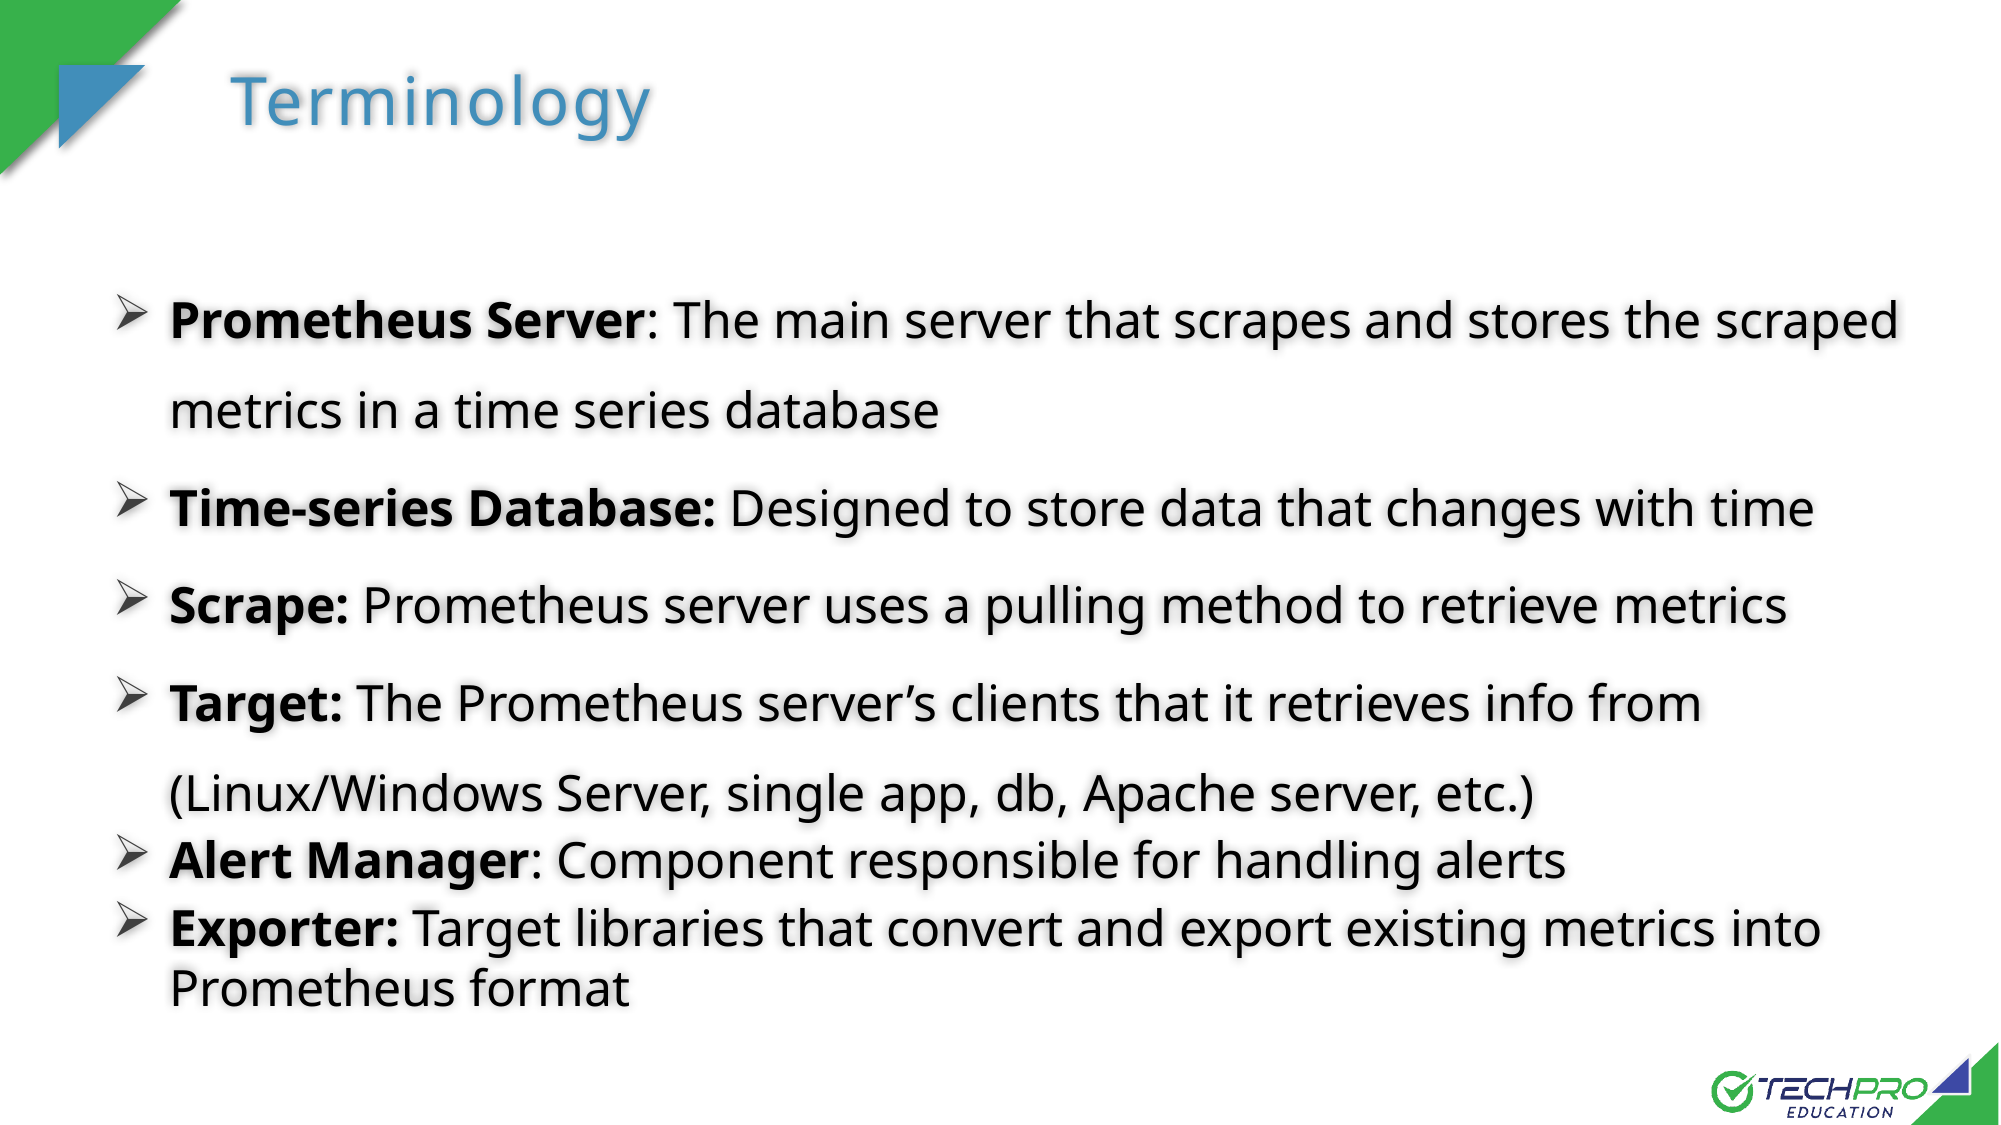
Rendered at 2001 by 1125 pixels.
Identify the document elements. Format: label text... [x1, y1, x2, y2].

list Terminology [196, 37, 1911, 160]
picture [1710, 1088, 1929, 1125]
list Prometheus Server: The main server that scrapes and stores the scraped metrics in a time series database Time-series Database: Designed to store data that changes with time Scrape: Prometheus server uses a pulling method to retrieve metrics Target: The Prometheus server’s clients that it retrieves info from (Linux/Windows Server, single app, db, Apache server, etc.) Alert Manager: Component responsible for handling alerts Exporter: Target libraries that convert and export existing metrics into Prometheus format [79, 187, 1956, 1088]
